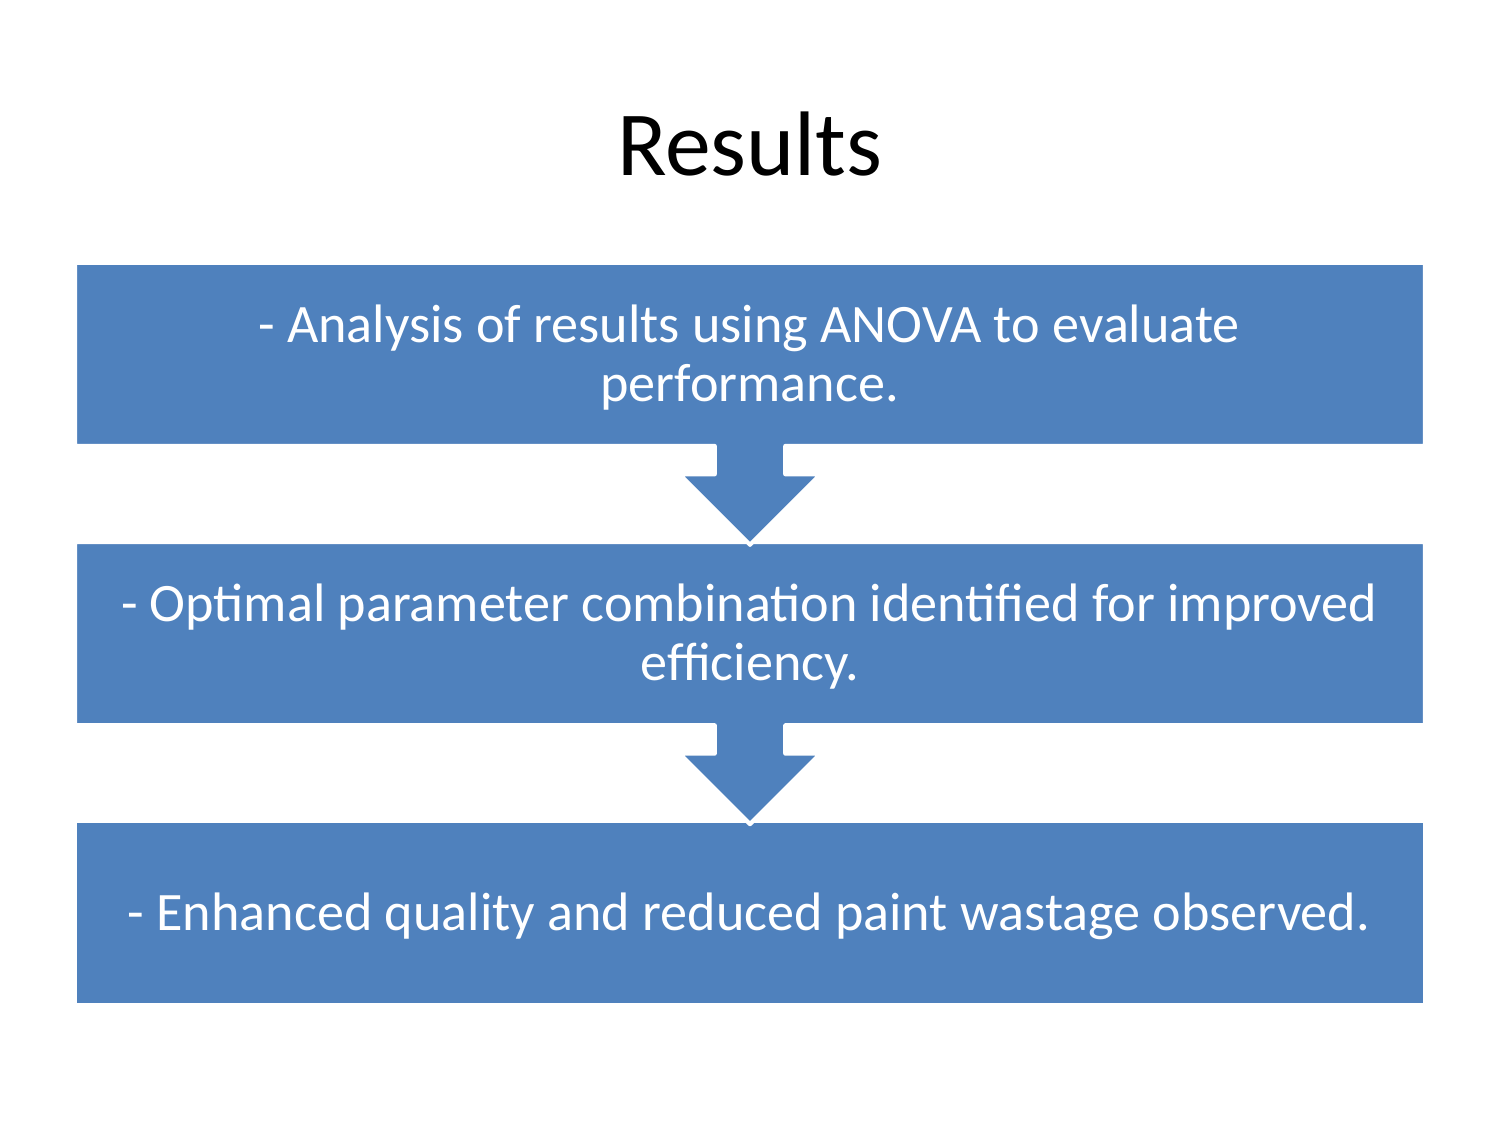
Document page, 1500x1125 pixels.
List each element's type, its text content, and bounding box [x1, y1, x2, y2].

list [74, 262, 1426, 1006]
title Results [75, 45, 1425, 233]
